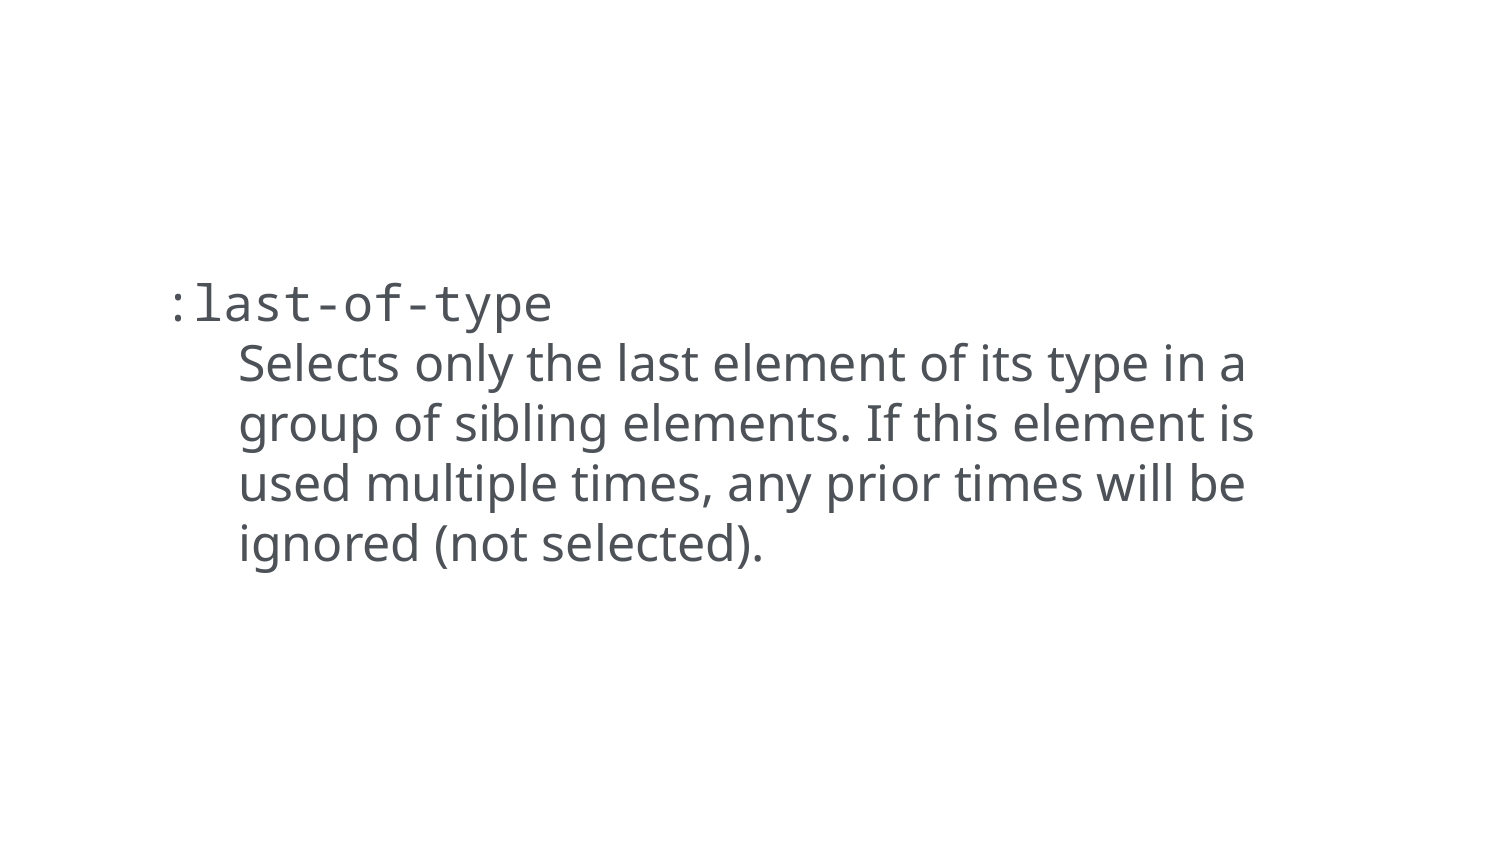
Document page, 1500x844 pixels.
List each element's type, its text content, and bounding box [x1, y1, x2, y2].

text_box :last-of-type Selects only the last element of its type in a group of sibling elements. If this element is used multiple times, any prior times will be ignored (not selected). [148, 190, 1352, 654]
